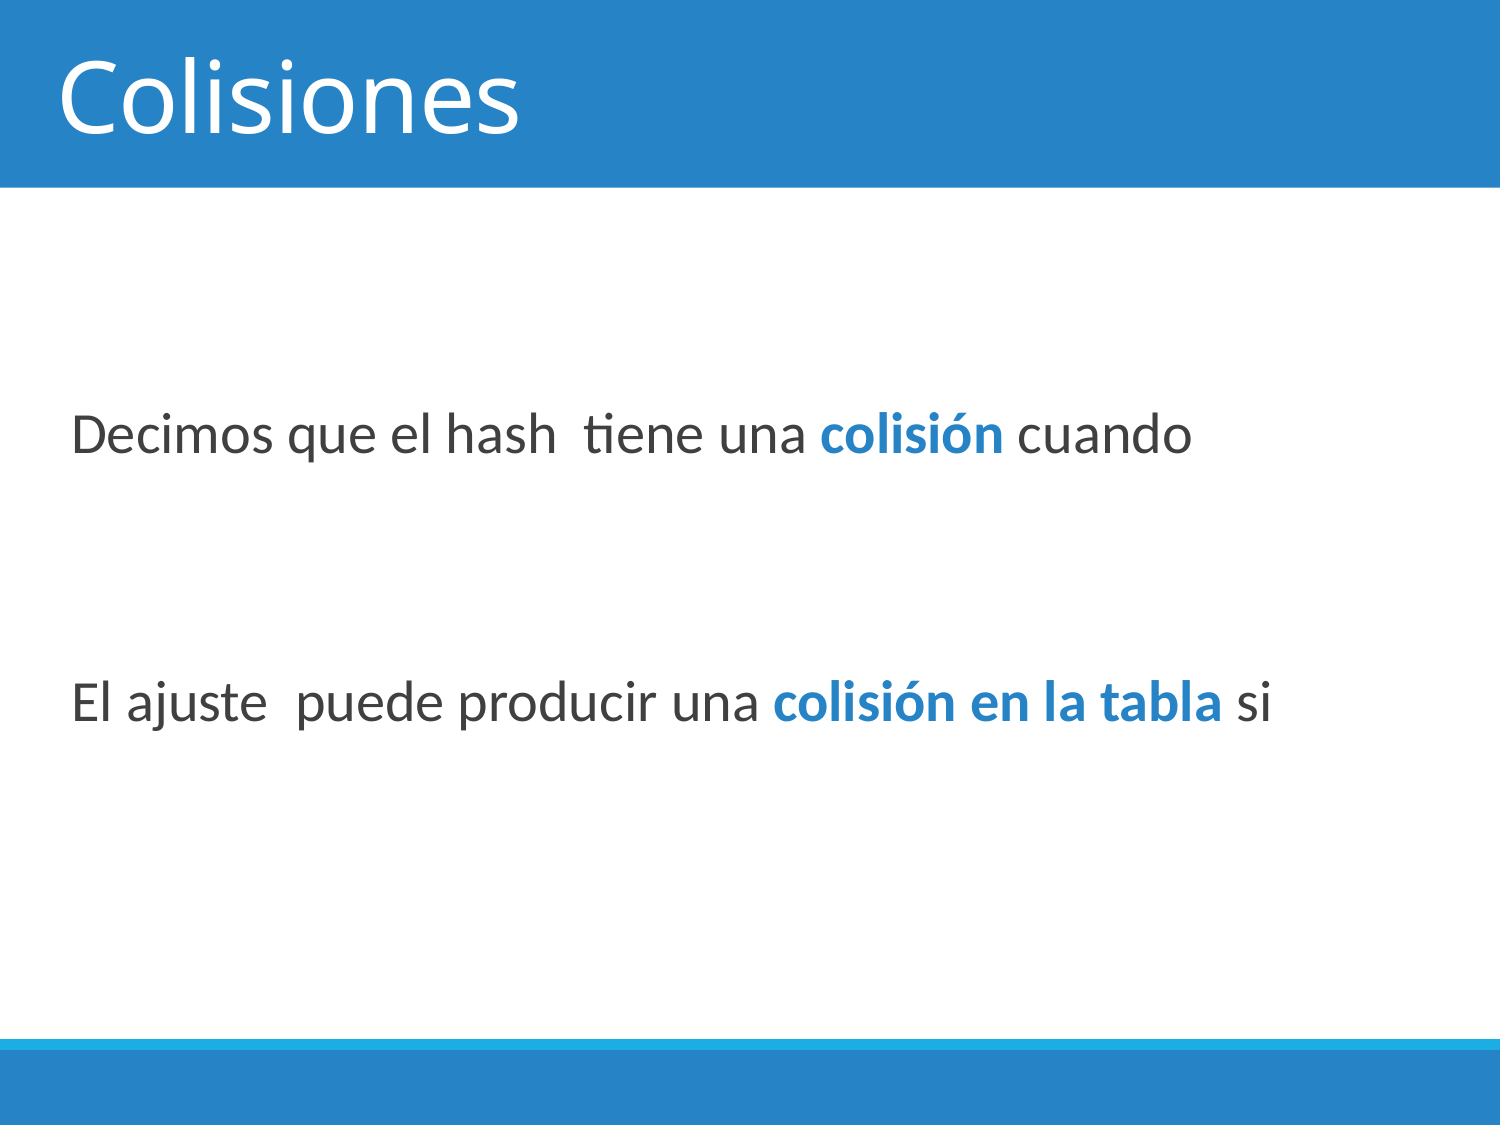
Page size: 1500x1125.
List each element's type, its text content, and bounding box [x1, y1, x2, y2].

title Colisiones [41, 0, 1459, 188]
